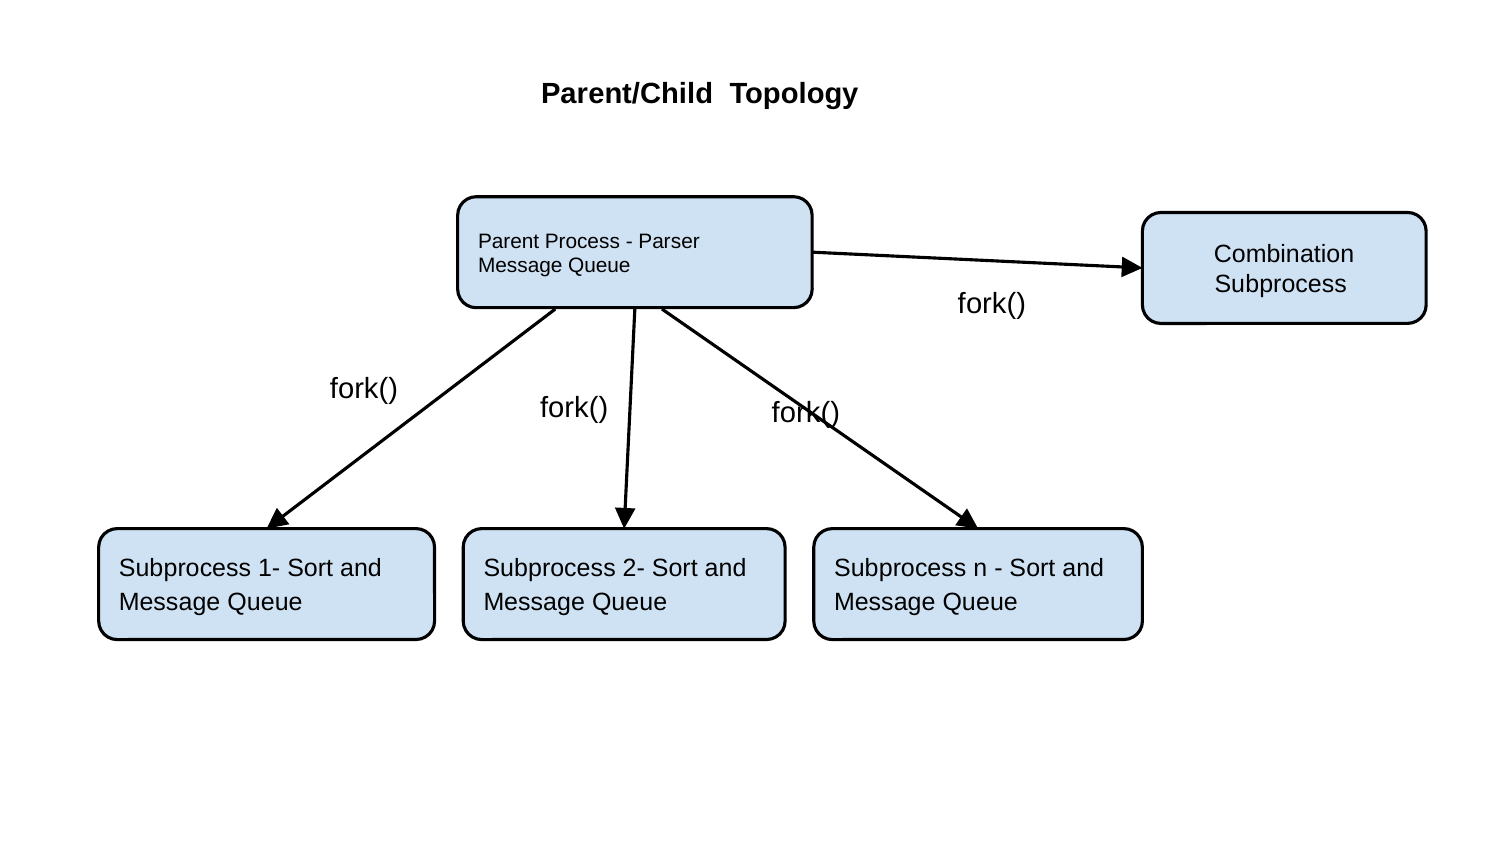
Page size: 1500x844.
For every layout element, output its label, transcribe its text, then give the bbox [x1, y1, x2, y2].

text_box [661, 308, 979, 529]
text_box Subprocess 2- Sort and Message Queue [463, 528, 786, 640]
text_box Subprocess n - Sort and Message Queue [813, 528, 1143, 640]
text_box fork() [560, 373, 618, 439]
text_box Subprocess 1- Sort and Message Queue [98, 528, 435, 640]
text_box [811, 251, 1143, 269]
text_box Parent Process - Parser Message Queue [457, 196, 813, 308]
text_box fork() [942, 276, 1055, 335]
text_box Combination Subprocess [1142, 212, 1427, 324]
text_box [623, 307, 636, 529]
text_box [266, 308, 556, 529]
text_box Parent/Child Topology [492, 66, 907, 118]
